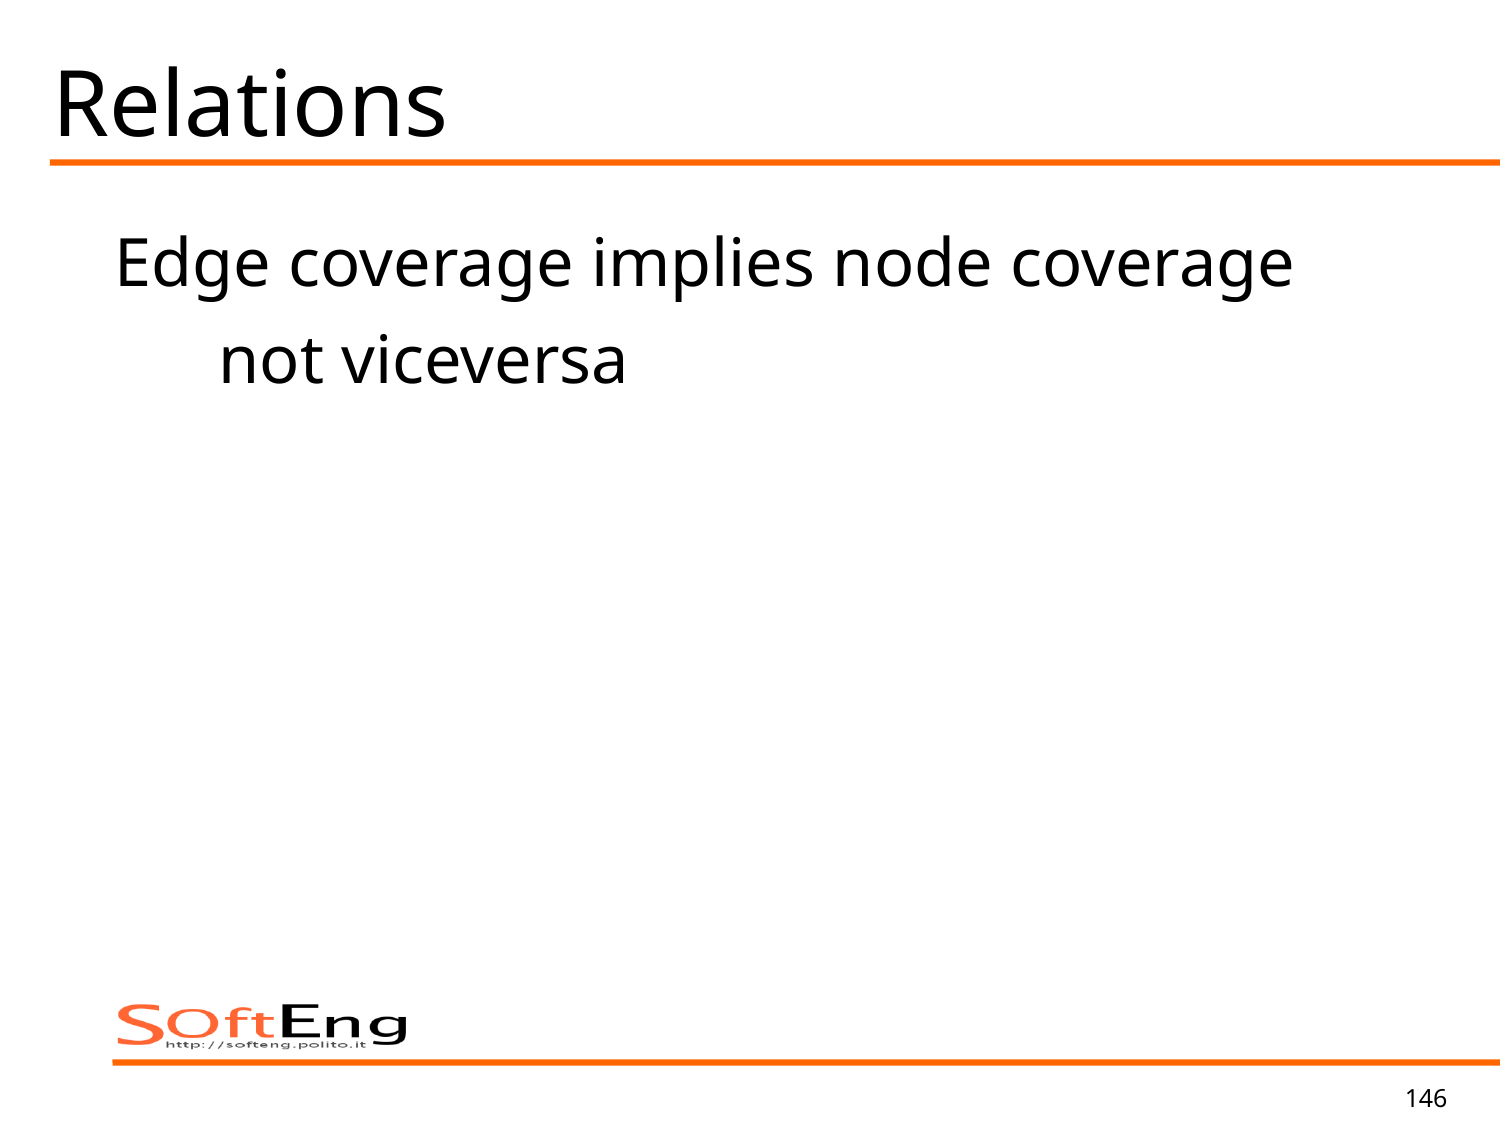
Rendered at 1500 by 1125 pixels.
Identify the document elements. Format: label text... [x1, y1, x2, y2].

slide_number 146 [1237, 1074, 1463, 1125]
title Relations [37, 24, 1450, 175]
list Edge coverage implies node coverage not viceversa [99, 212, 1450, 1000]
picture [112, 1000, 413, 1056]
